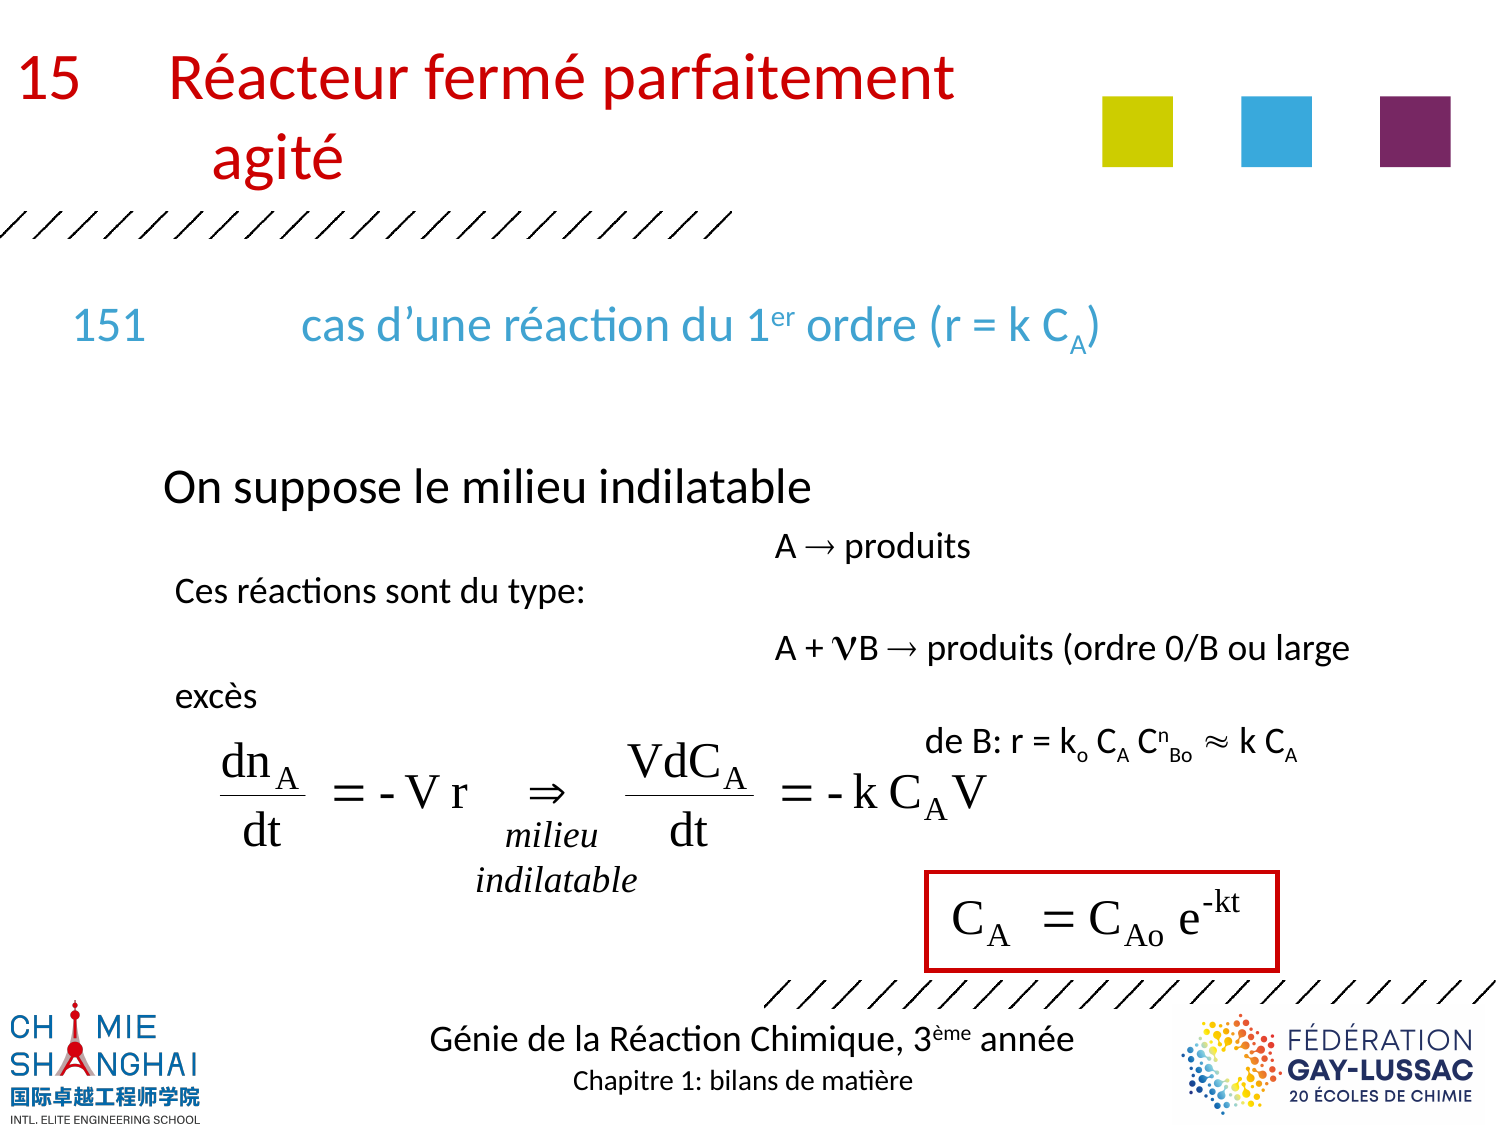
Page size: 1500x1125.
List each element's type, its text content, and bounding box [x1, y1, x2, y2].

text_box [926, 871, 1278, 971]
text_box 151 cas d’une réaction du 1er ordre (r = k CA) [56, 232, 1135, 420]
picture [11, 1000, 200, 1124]
text_box On suppose le milieu indilatable [148, 445, 839, 521]
picture [764, 980, 1496, 1125]
picture [0, 211, 732, 239]
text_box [215, 733, 992, 908]
text_box Réacteur fermé parfaitement agité [0, 19, 1275, 207]
text_box A  produits Ces réactions sont du type: A + nB  produits (ordre 0/B ou large excès de B: r = ko CA CnBo  k CA [160, 513, 1376, 775]
